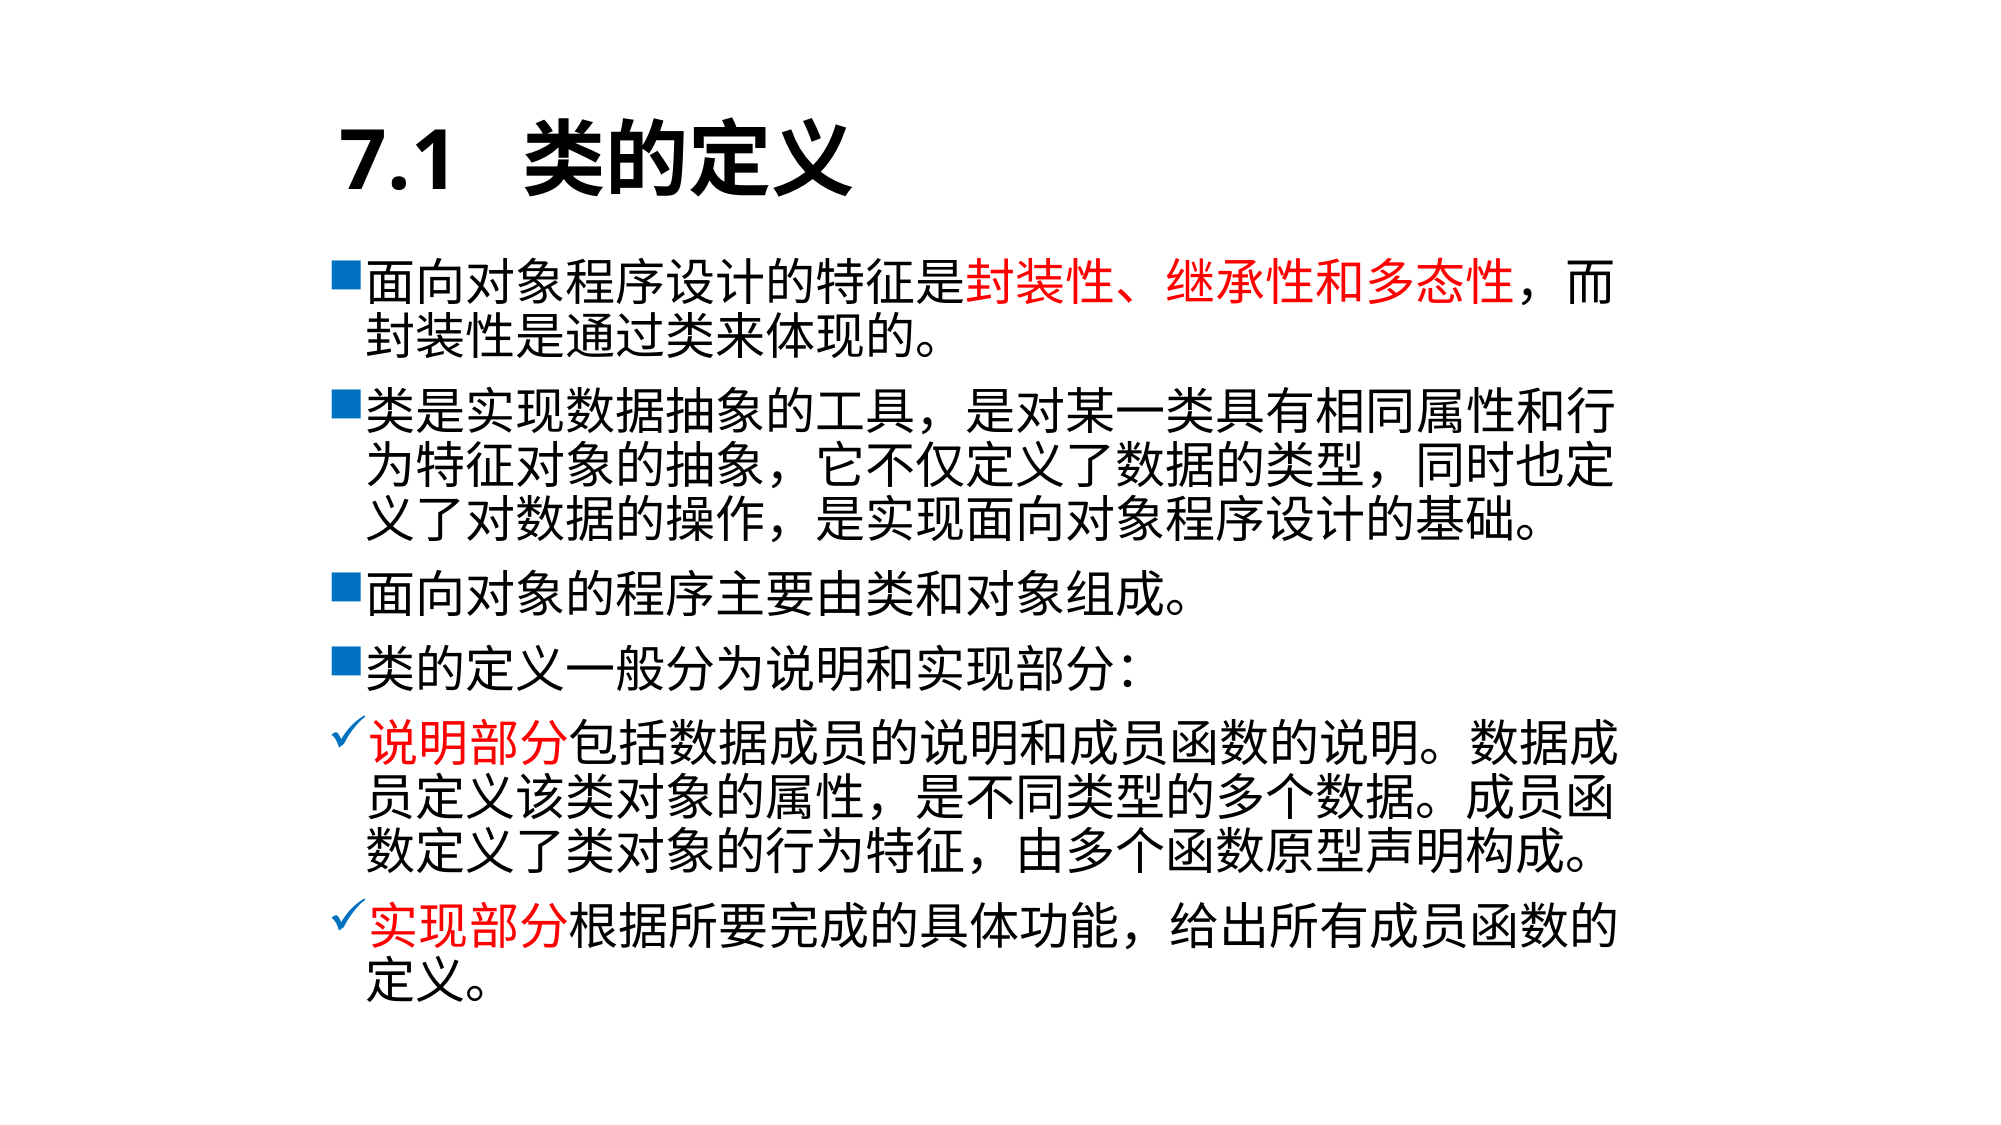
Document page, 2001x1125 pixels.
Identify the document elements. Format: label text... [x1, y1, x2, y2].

list 面向对象程序设计的特征是封装性、继承性和多态性，而封装性是通过类来体现的。 类是实现数据抽象的工具，是对某一类具有相同属性和行为特征对象的抽象，它不仅定义了数据的类型，同时也定义了对数据的操作，是实现面向对象程序设计的基础。 面向对象的程序主要由类和对象组成。 类的定义一般分为说明和实现部分： 说明部分包括数据成员的说明和成员函数的说明。数据成员定义该类对象的属性，是不同类型的多个数据。成员函数定义了类对象的行为特征，由多个函数原型声明构成。 实现部分根据所要完成的具体功能，给出所有成员函数的定义。 [312, 249, 1675, 1050]
title 7.1 类的定义 [324, 87, 1675, 238]
